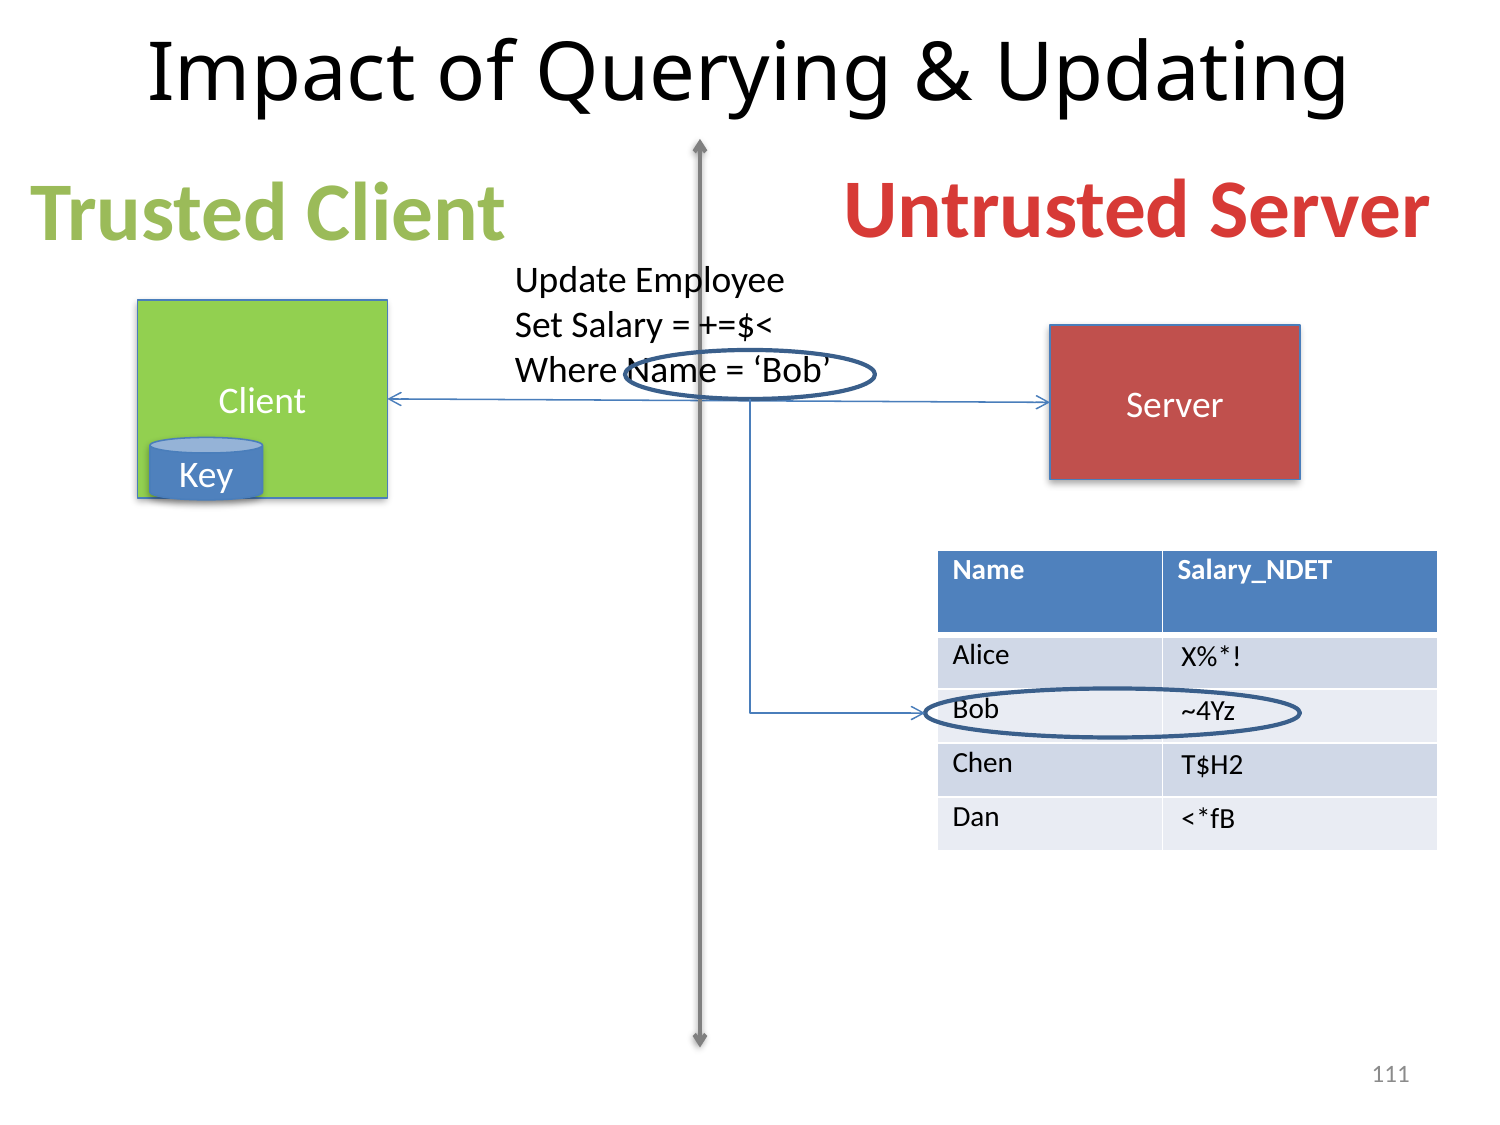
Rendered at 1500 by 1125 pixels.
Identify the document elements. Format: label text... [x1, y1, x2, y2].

table_cell Bob [938, 690, 1002, 701]
text_box [704, 347, 877, 397]
table_cell X%*! [1163, 638, 1437, 688]
text_box [622, 350, 695, 397]
text_box Server [1049, 324, 1301, 480]
table_cell T$H2 [1163, 744, 1437, 796]
text_box Key [149, 436, 264, 501]
text_box Update Employee Set Salary = +=$< Where Name = ‘Bob’ [704, 247, 875, 368]
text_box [704, 398, 1051, 403]
table_cell Dan [938, 798, 1162, 850]
text_box Untrusted Server [828, 146, 1447, 262]
table_header Name [999, 551, 1162, 632]
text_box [680, 468, 995, 644]
slide_number 111 [1074, 1042, 1425, 1103]
table_header Salary_NDET [1163, 551, 1437, 632]
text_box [387, 398, 695, 403]
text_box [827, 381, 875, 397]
title Impact of Querying & Updating [75, 0, 1425, 136]
table_cell Bob [938, 725, 1162, 742]
text_box Client [137, 299, 388, 499]
text_box Update Employee Set Salary = +=$< Where Name = ‘Bob’ [499, 247, 695, 397]
table_cell <*fB [1163, 798, 1437, 850]
text_box [923, 686, 1302, 740]
table_cell Chen [938, 744, 1162, 796]
text_box Trusted Client [0, 149, 575, 265]
table_cell ~4Yz [1163, 690, 1437, 742]
table_cell Alice [938, 638, 1162, 688]
